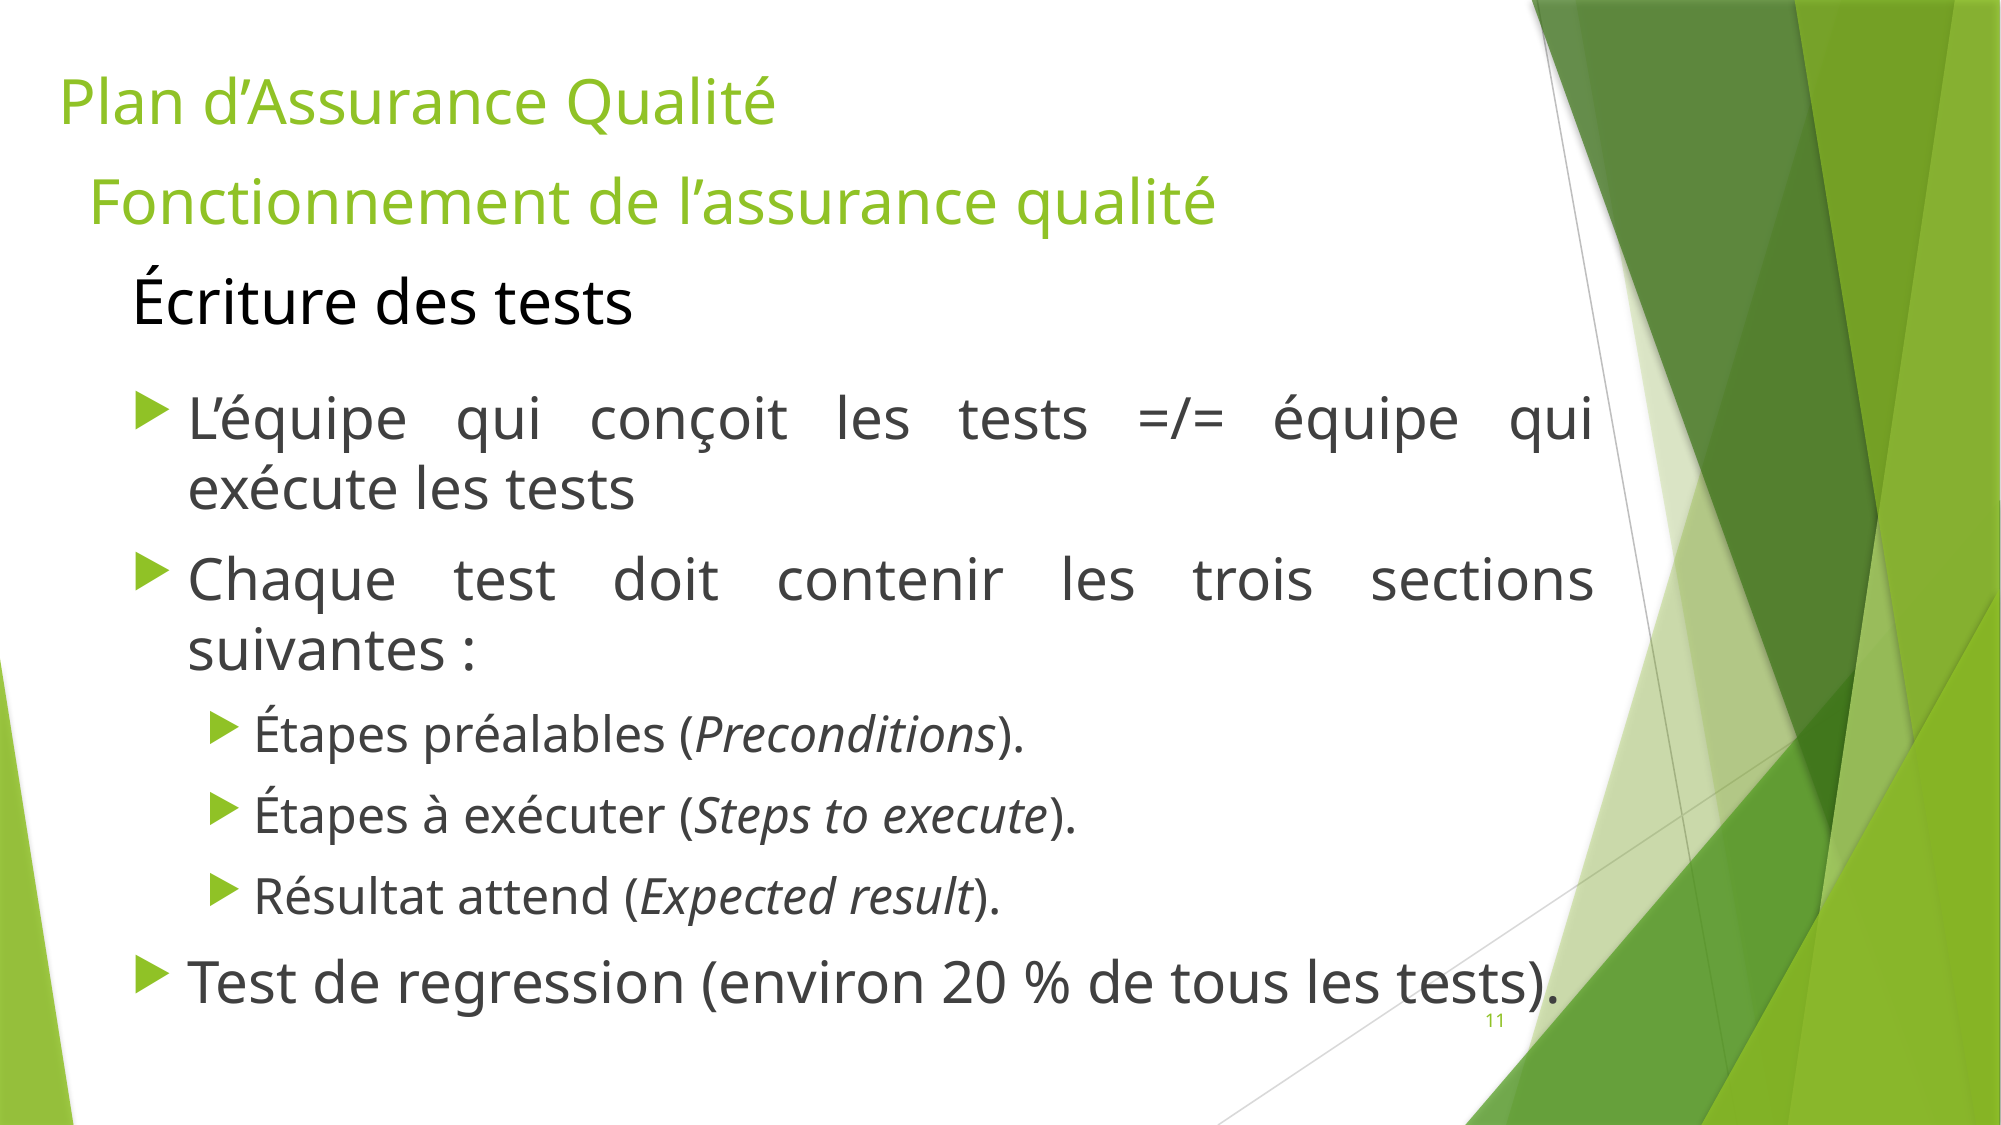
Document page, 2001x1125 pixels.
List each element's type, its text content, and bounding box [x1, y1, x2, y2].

text_box Écriture des tests [116, 254, 2000, 374]
slide_number 11 [1409, 991, 1522, 1051]
title Plan d’Assurance Qualité [43, 54, 1945, 174]
list L’équipe qui conçoit les tests =/= équipe qui exécute les tests Chaque test doit contenir les trois sections suivantes : Étapes préalables (Preconditions). Étapes à exécuter (Steps to execute). Résultat attend (Expected result). Test de regression (environ 20 % de tous les tests). [116, 374, 1610, 930]
text_box Fonctionnement de l’assurance qualité [73, 154, 1975, 274]
